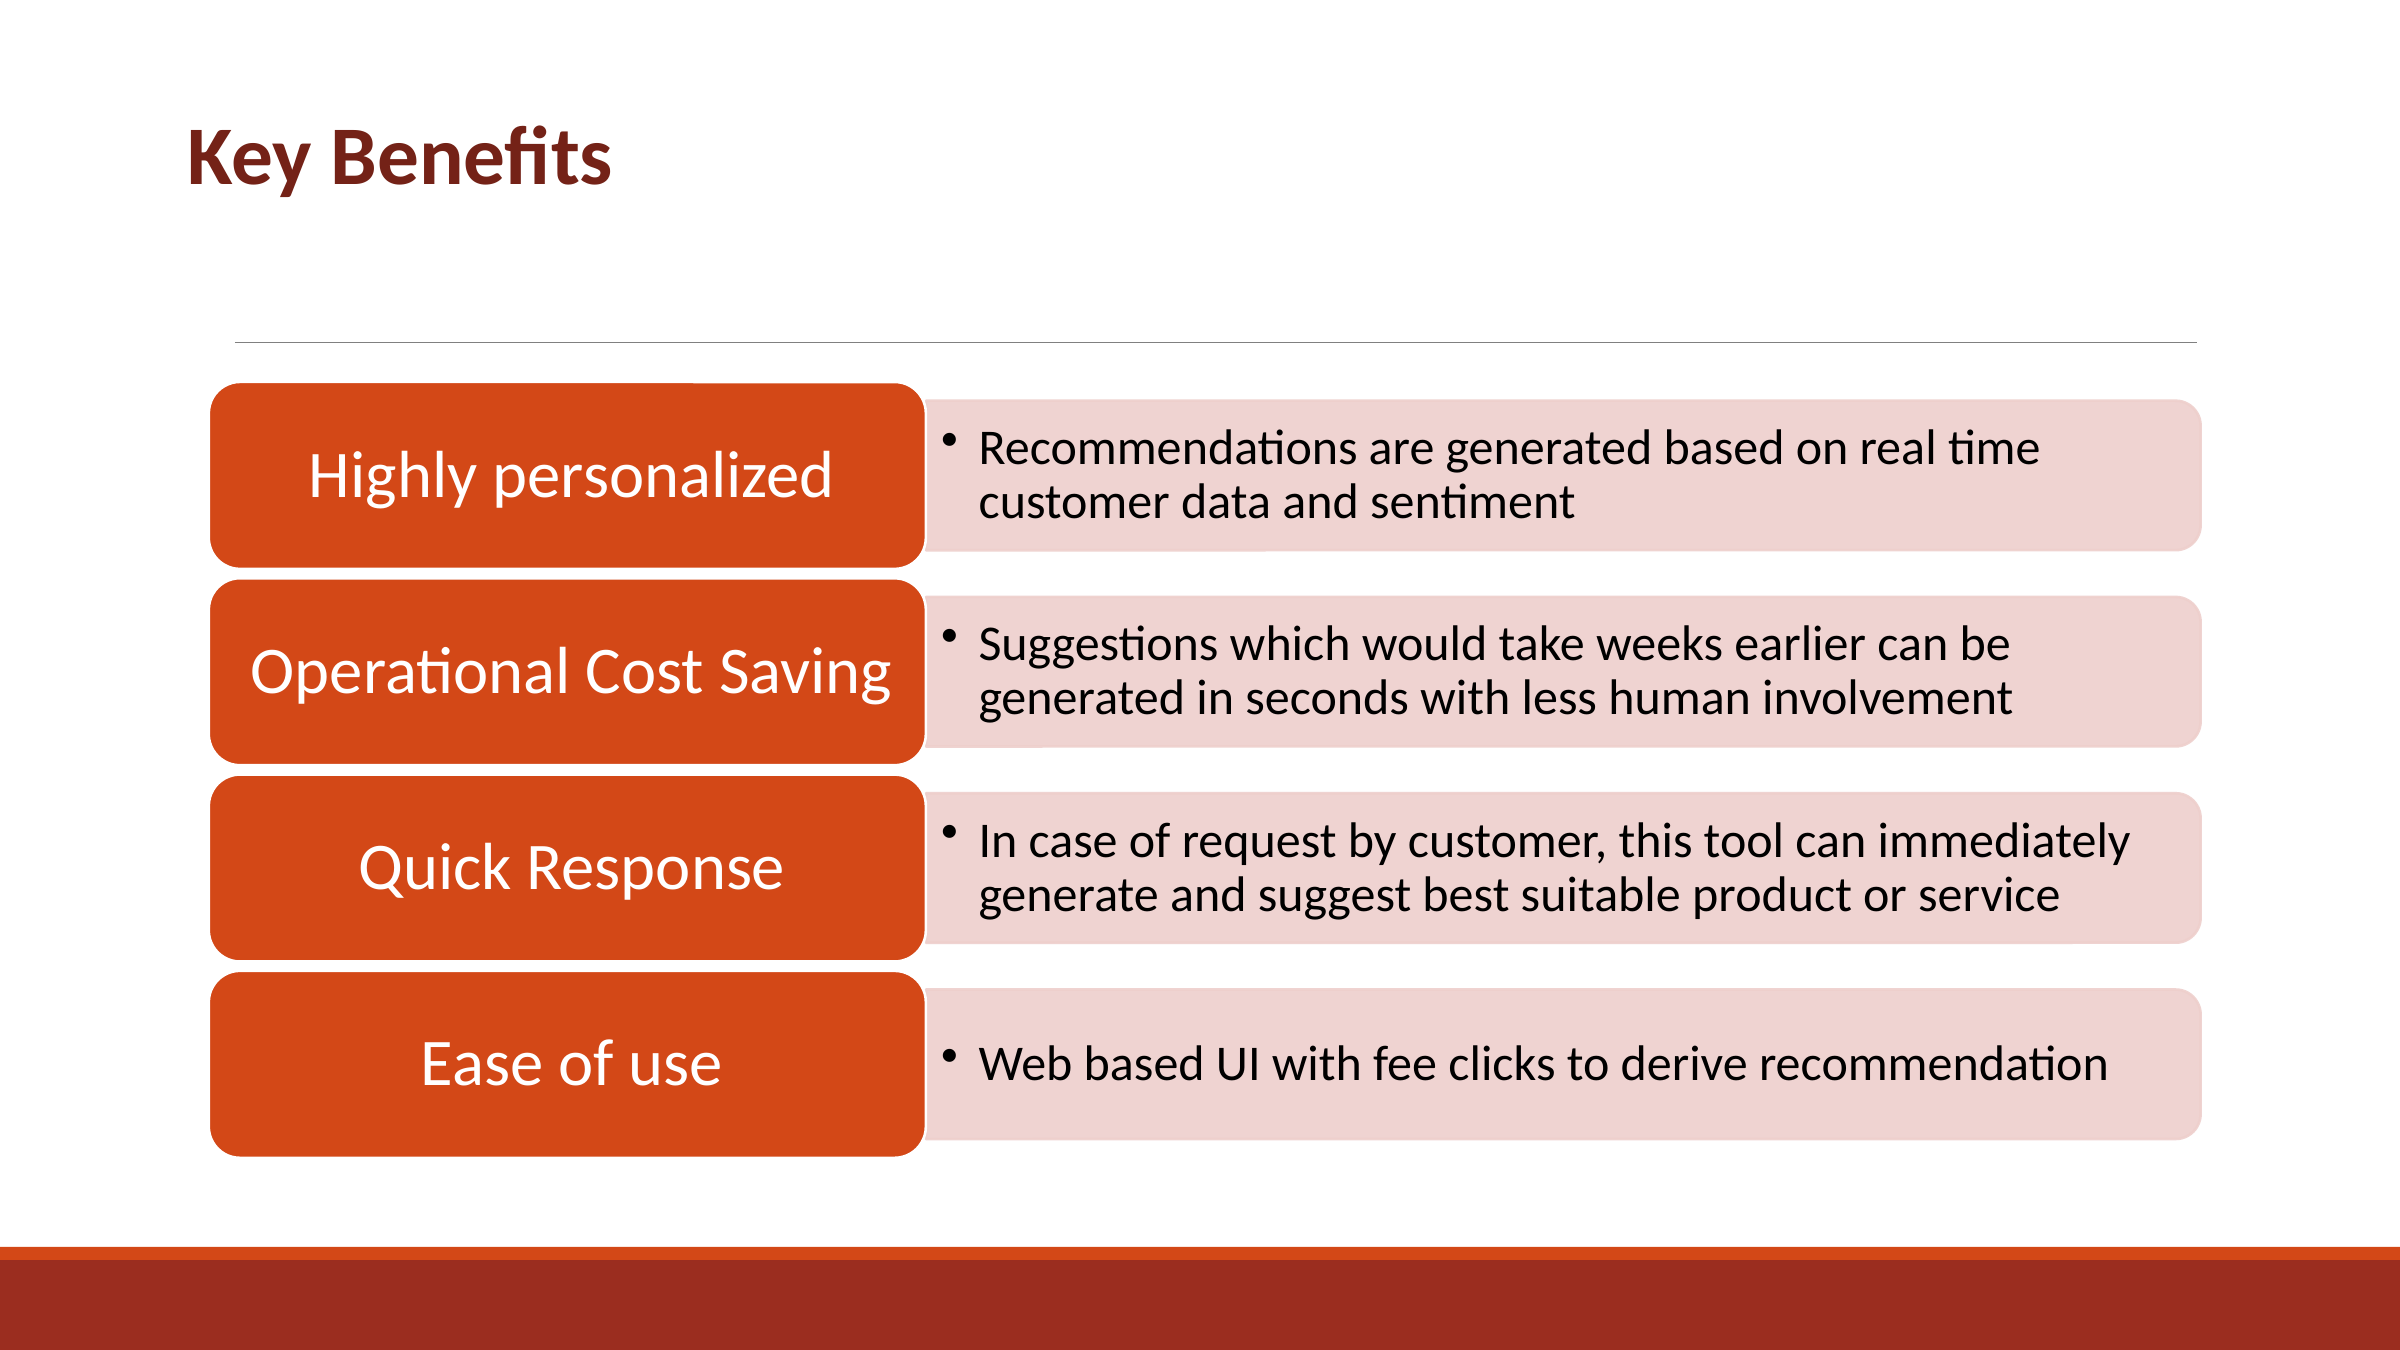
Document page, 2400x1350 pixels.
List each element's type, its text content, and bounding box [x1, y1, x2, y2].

text_box Key Benefits [187, 34, 2318, 192]
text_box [208, 381, 2202, 1159]
